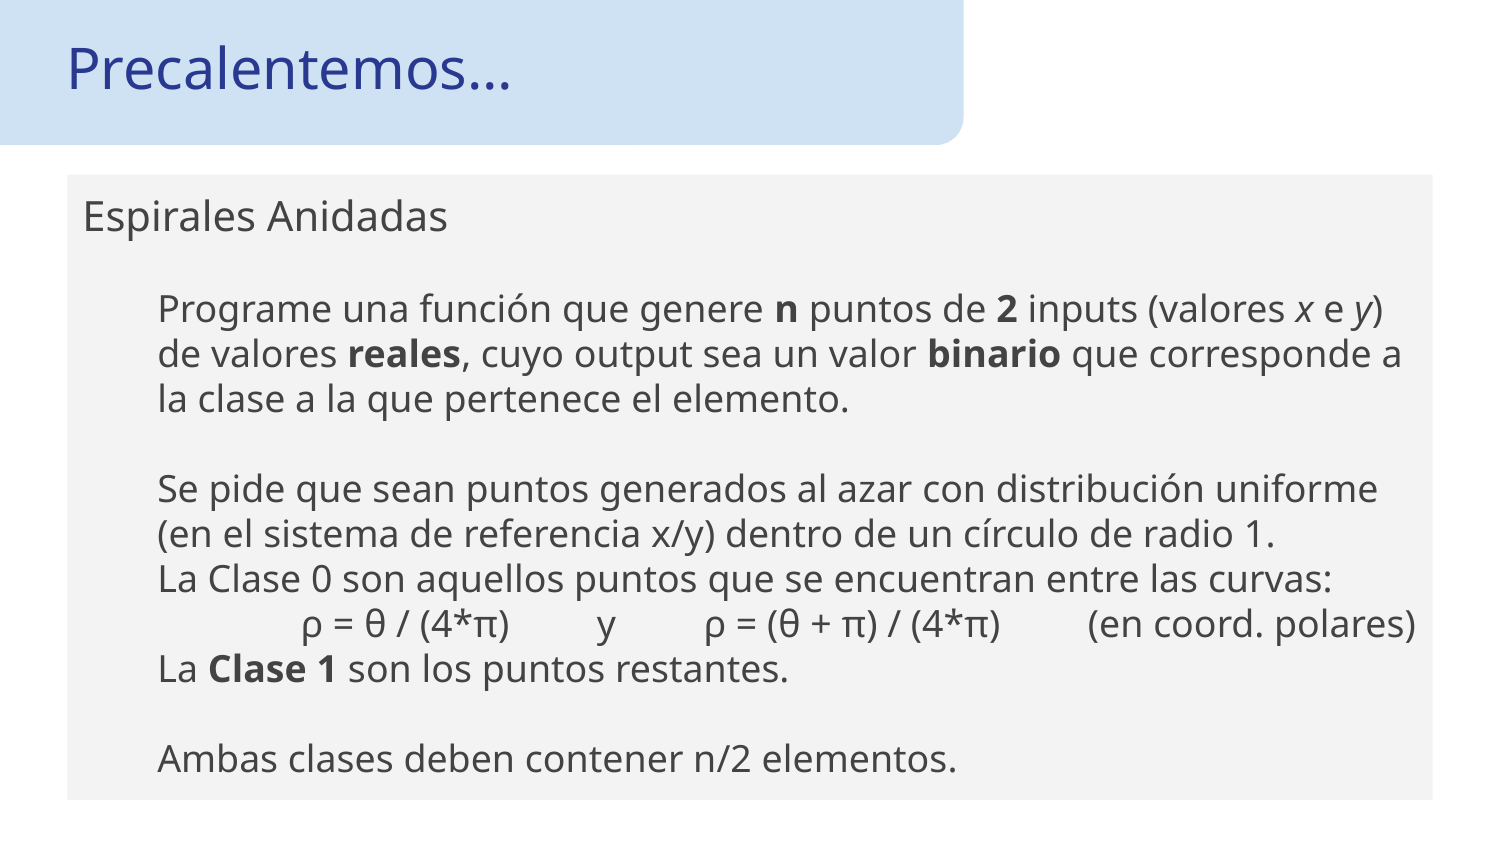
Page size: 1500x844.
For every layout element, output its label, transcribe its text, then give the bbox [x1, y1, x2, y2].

title Precalentemos… [51, 17, 557, 117]
text_box Espirales Anidadas Programe una función que genere n puntos de 2 inputs (valores x e y) de valores reales, cuyo output sea un valor binario que corresponde a la clase a la que pertenece el elemento. Se pide que sean puntos generados al azar con distribución uniforme (en el sistema de referencia x/y) dentro de un círculo de radio 1. La Clase 0 son aquellos puntos que se encuentran entre las curvas: ρ = θ / (4*π) y ρ = (θ + π) / (4*π) (en coord. polares) La Clase 1 son los puntos restantes. Ambas clases deben contener n/2 elementos. [67, 174, 1433, 800]
text_box [0, 0, 964, 146]
